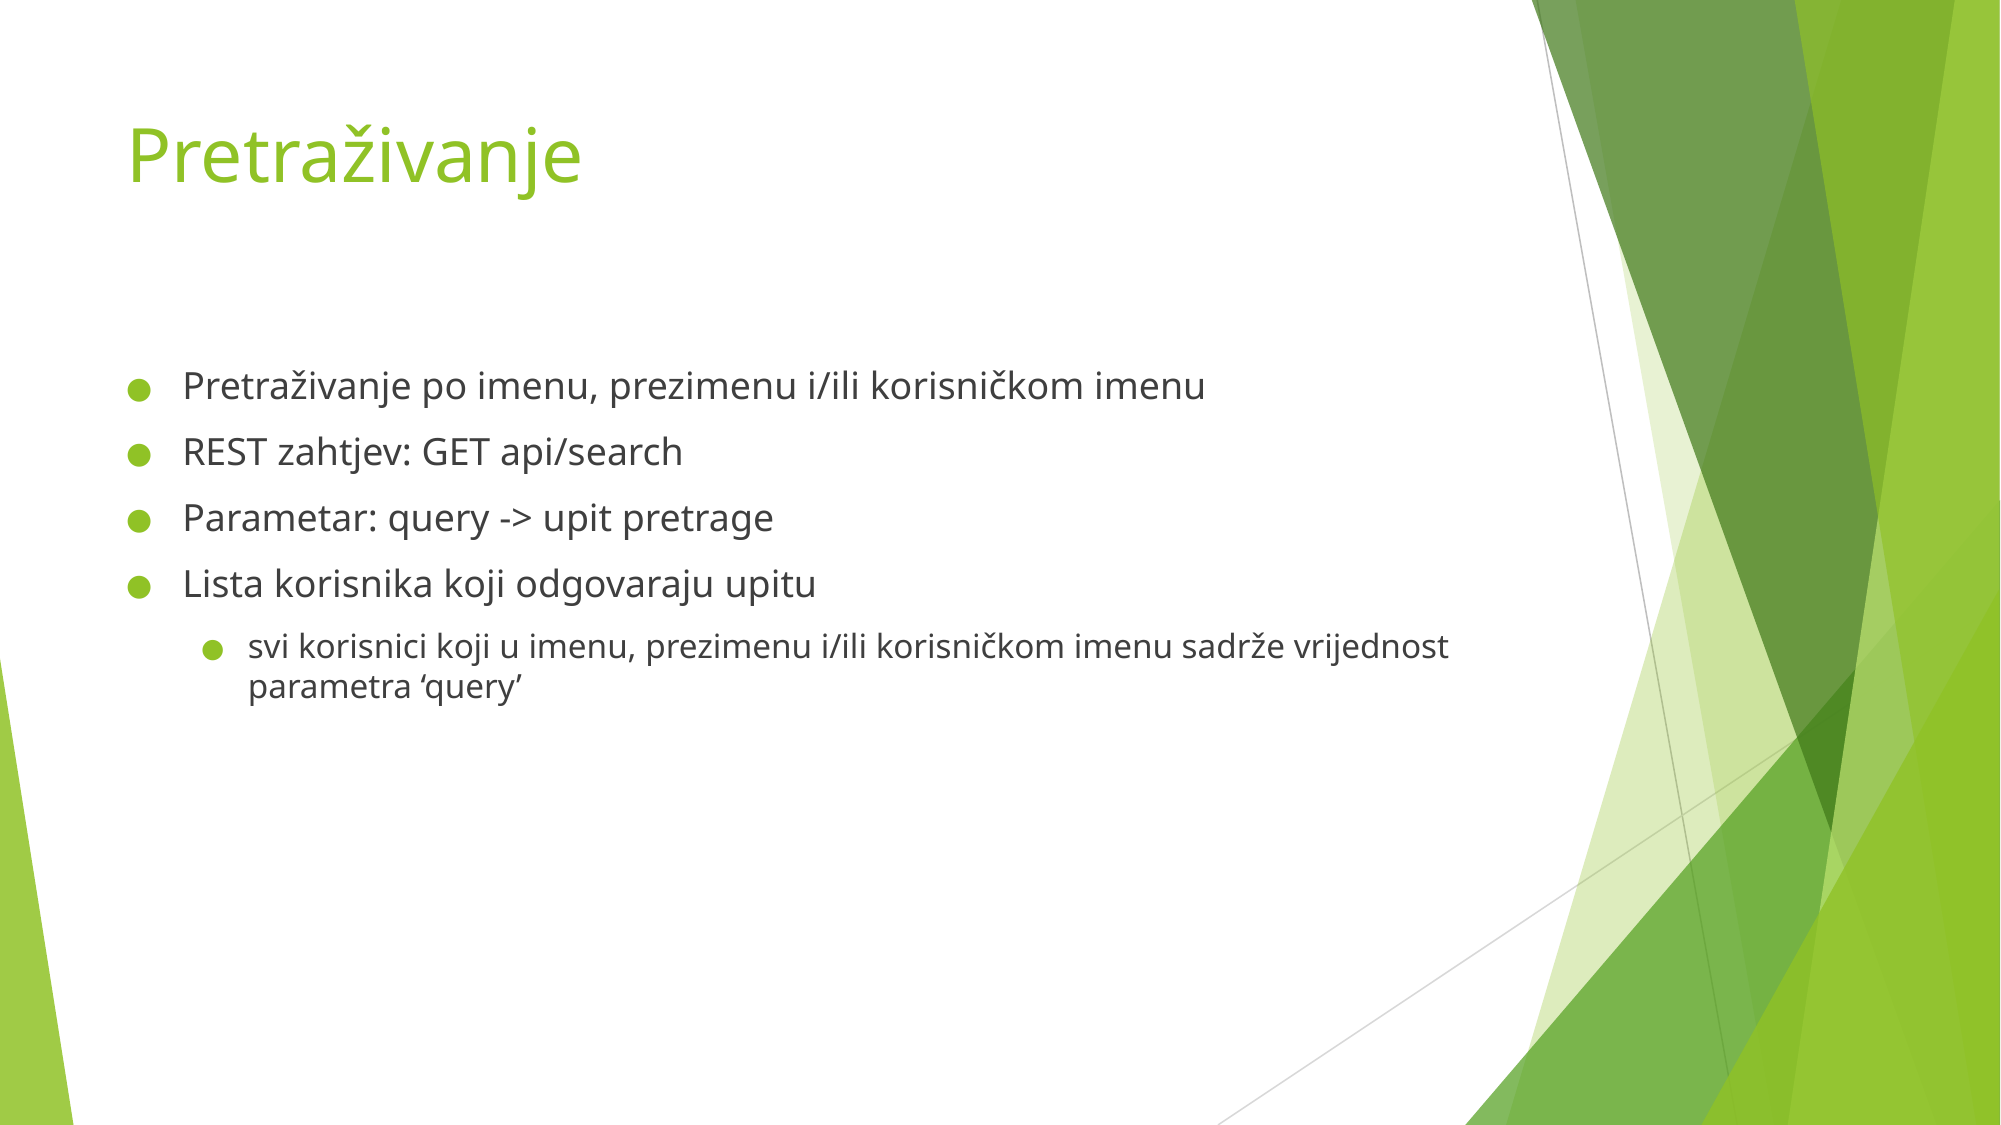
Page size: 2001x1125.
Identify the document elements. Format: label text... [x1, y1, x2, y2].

list Pretraživanje po imenu, prezimenu i/ili korisničkom imenu REST zahtjev: GET api/search Parametar: query -> upit pretrage Lista korisnika koji odgovaraju upitu svi korisnici koji u imenu, prezimenu i/ili korisničkom imenu sadrže vrijednost parametra ‘query’ [111, 354, 1522, 992]
title Pretraživanje [111, 99, 1522, 317]
